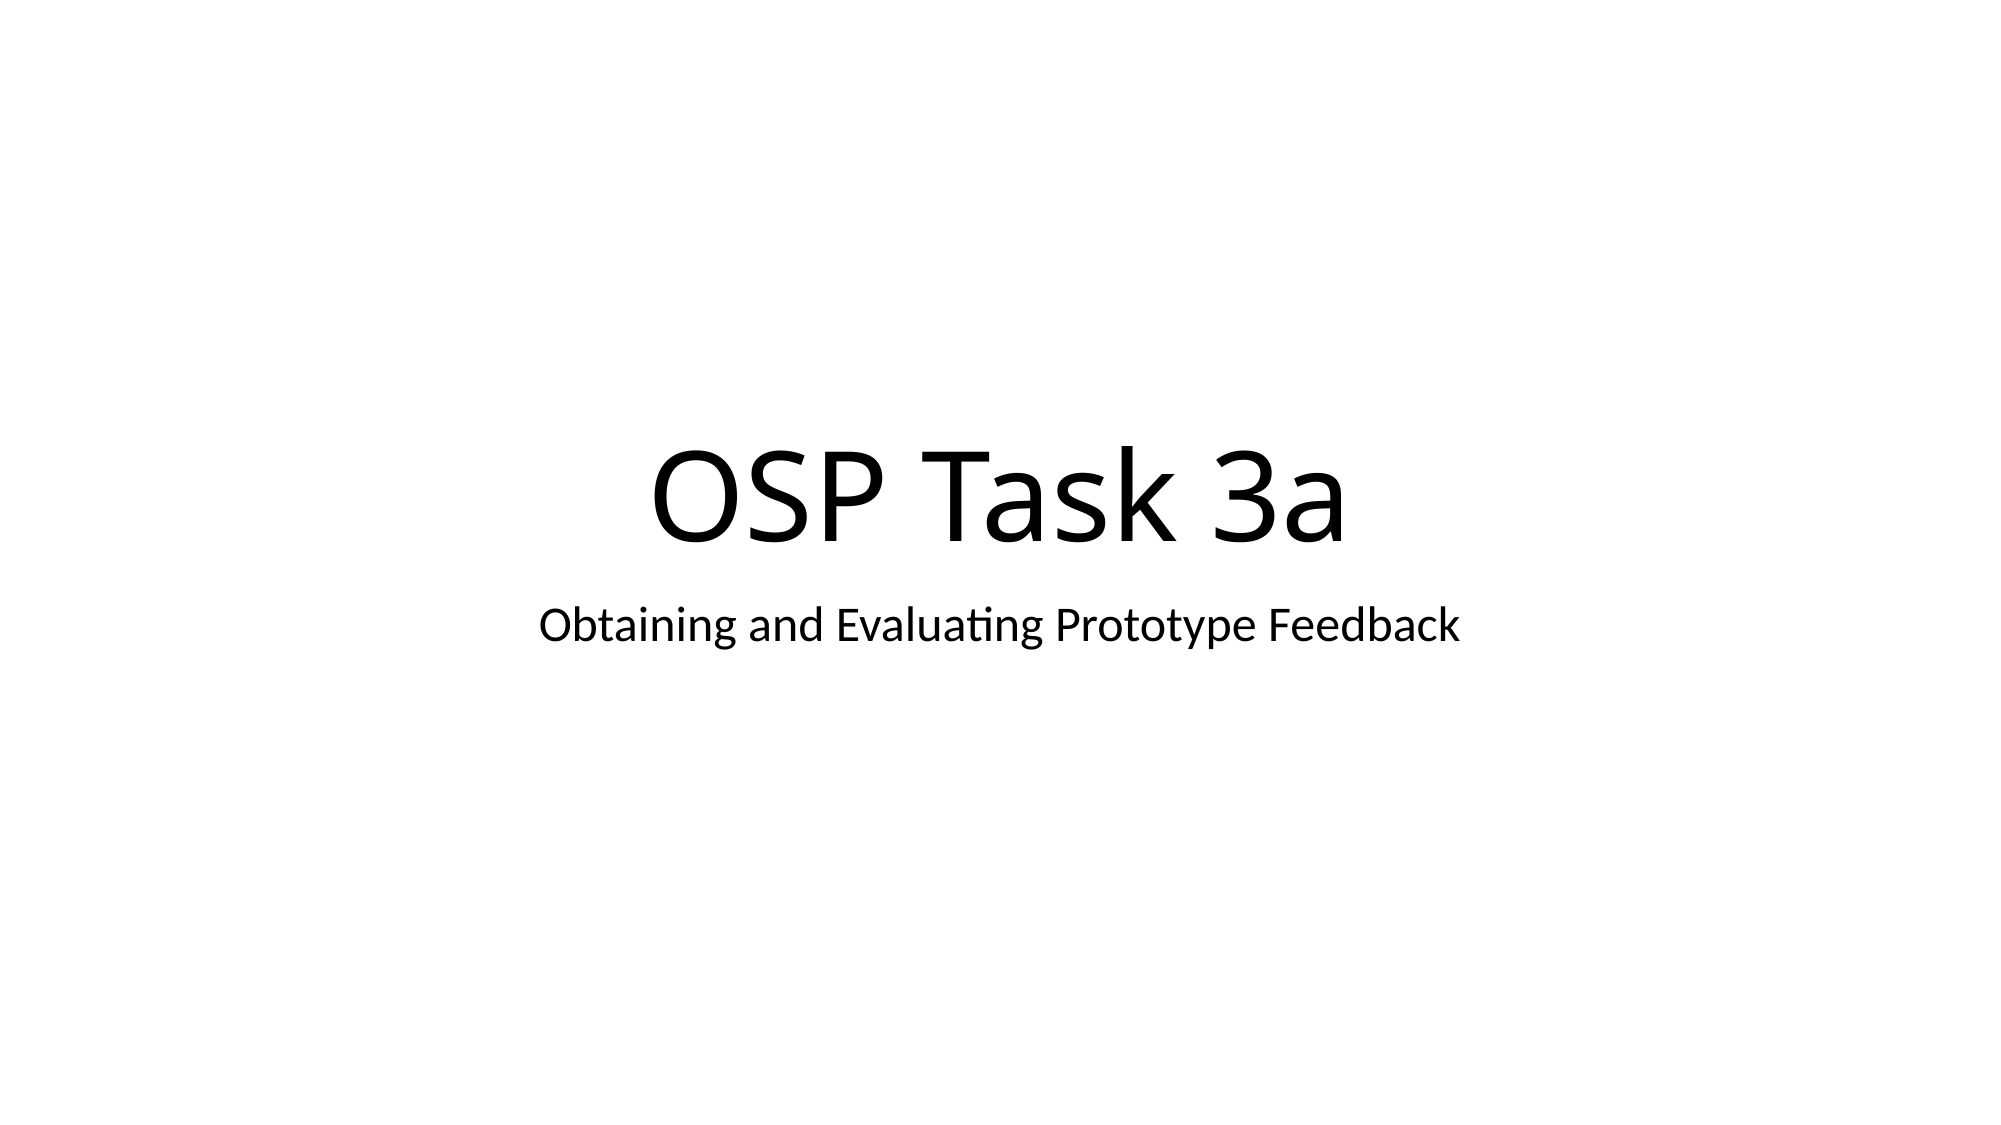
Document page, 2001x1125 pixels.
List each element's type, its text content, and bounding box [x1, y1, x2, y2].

title OSP Task 3a [249, 184, 1750, 576]
subtitle Obtaining and Evaluating Prototype Feedback [249, 590, 1750, 863]
